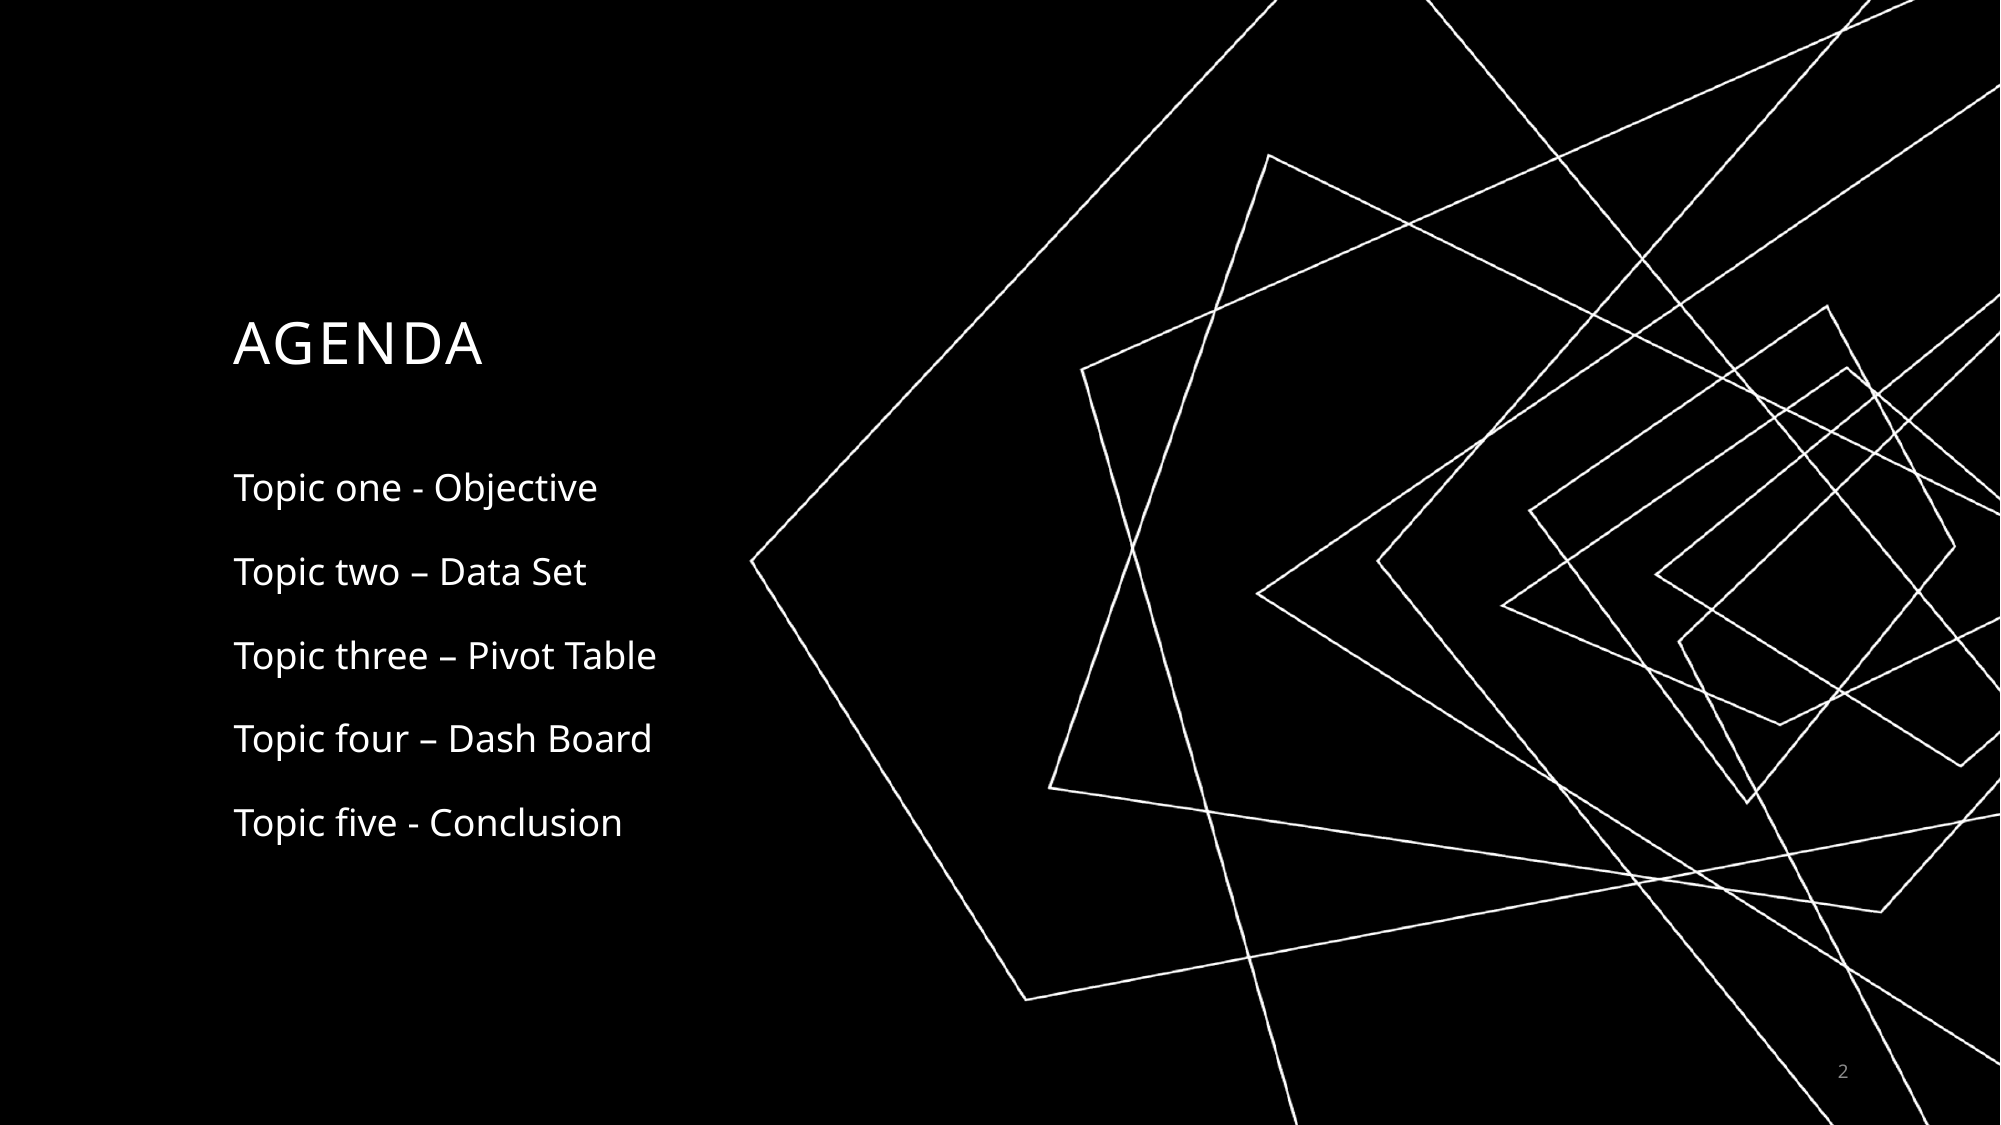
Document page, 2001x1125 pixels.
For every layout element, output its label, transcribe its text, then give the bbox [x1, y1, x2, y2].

title AGENDA [218, 167, 694, 385]
slide_number 2 [1701, 1042, 1864, 1103]
list Topic one - Objective Topic two – Data Set Topic three – Pivot Table Topic four – Dash Board Topic five - Conclusion [218, 438, 694, 975]
picture [693, 0, 2000, 1125]
